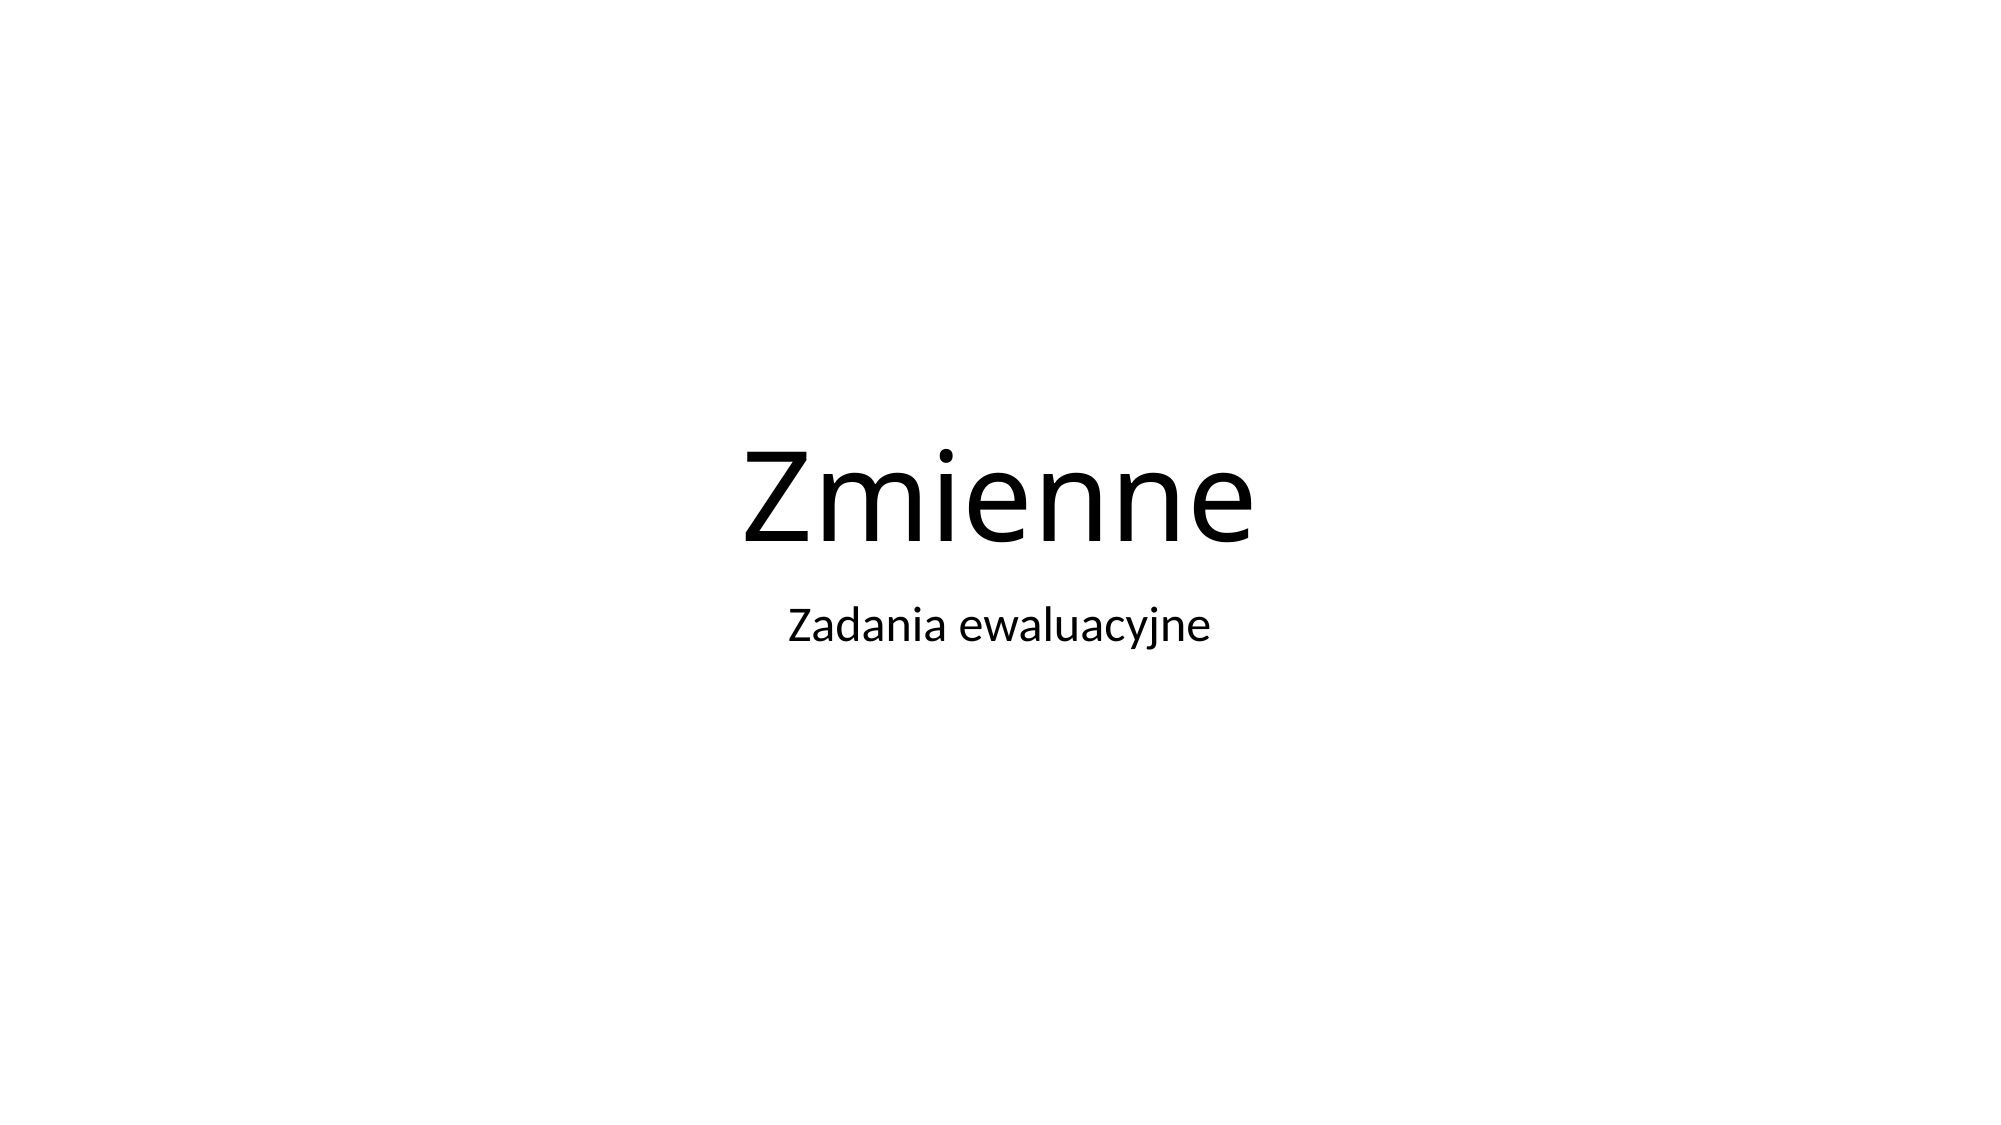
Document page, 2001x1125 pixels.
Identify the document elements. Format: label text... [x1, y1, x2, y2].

title Zmienne [249, 184, 1750, 576]
subtitle Zadania ewaluacyjne [249, 590, 1750, 863]
